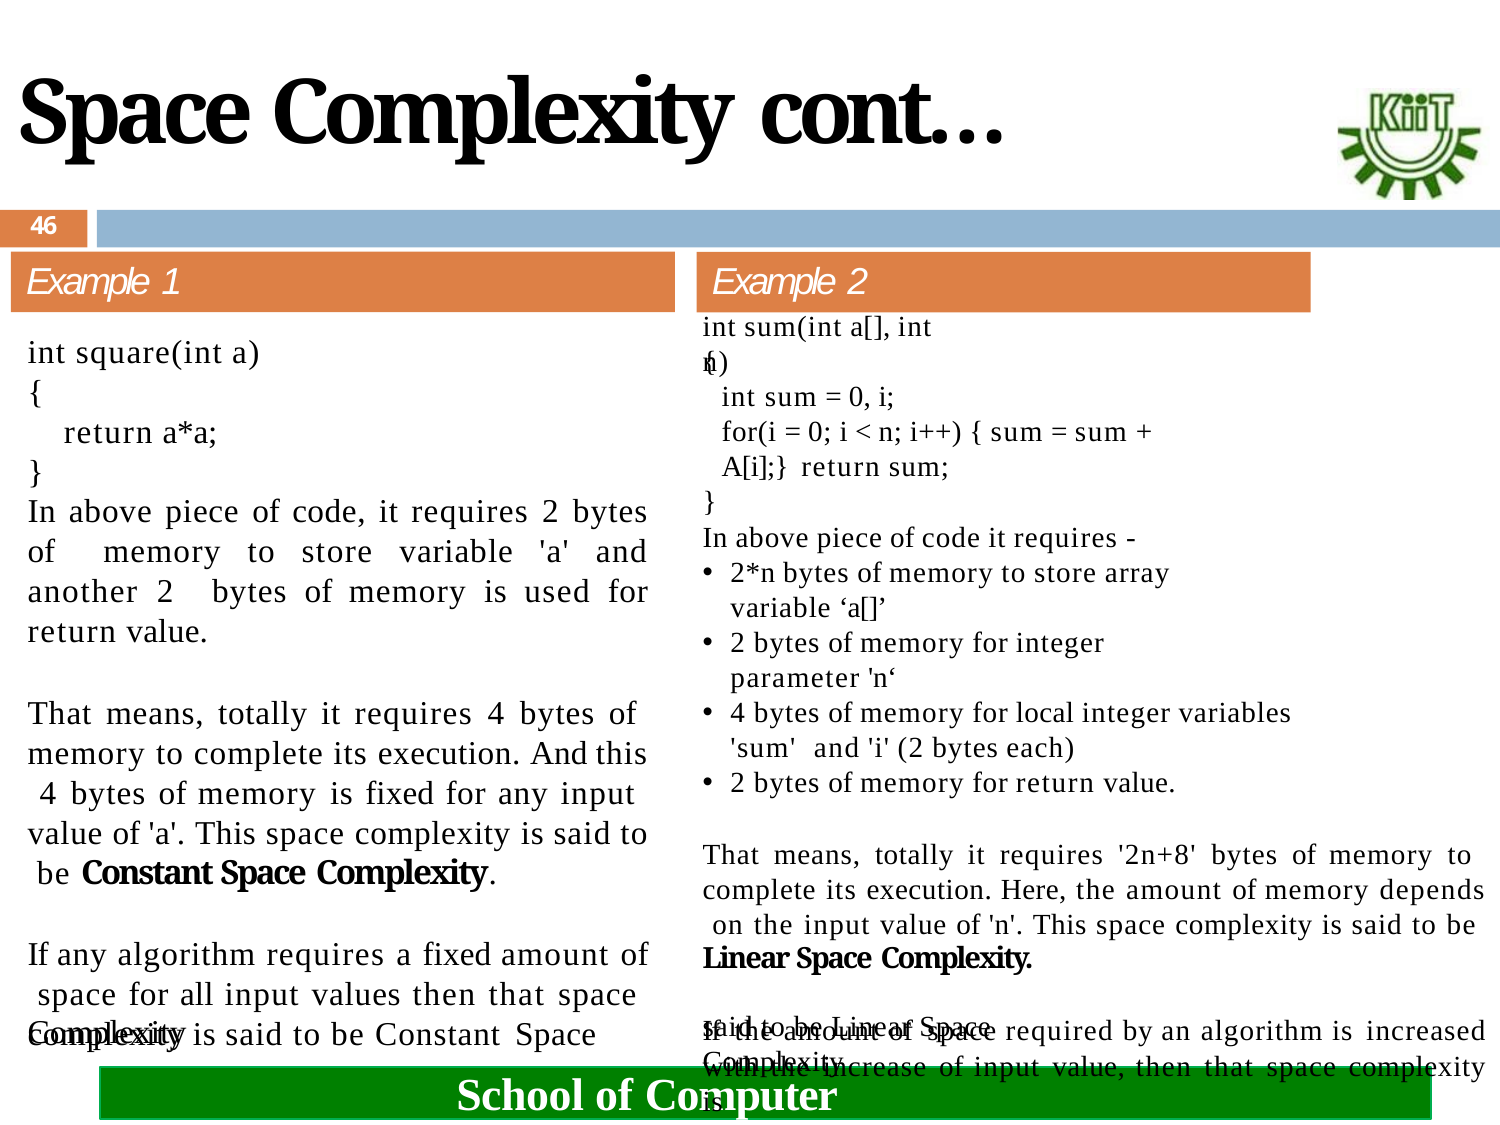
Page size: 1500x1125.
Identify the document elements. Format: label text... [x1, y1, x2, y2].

text_box Complexity [25, 1009, 191, 1051]
text_box int sum = 0, i; for(i = 0; i < n; i++) { sum = sum + A[i];} return sum; In above piece of code it requires - 2*n bytes of memory to store array variable ‘a[]’ 2 bytes of memory for integer parameter 'n‘ 4 bytes of memory for local integer variables 'sum' and 'i' (2 bytes each) 2 bytes of memory for return value. That means, totally it requires '2n+8' bytes of memory to complete its execution. Here, the amount of memory depends on the input value of 'n'. This space complexity is said to be Linear Space Complexity. If the amount of space required by an algorithm is increased with the increase of input value, then that space complexity is [700, 375, 1488, 1117]
text_box Example 2 int sum(int a[], int n) [700, 249, 966, 375]
text_box [696, 251, 700, 313]
text_box 46 [28, 207, 59, 240]
text_box [966, 251, 1311, 313]
text_box { [700, 340, 716, 375]
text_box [98, 1065, 1433, 1121]
title Space Complexity cont… [16, 51, 1010, 242]
list Example 1 int square(int a) { return a*a; } In above piece of code, it requires 2 bytes of memory to store variable 'a' and another 2 bytes of memory is used for return value. That means, totally it requires 4 bytes of memory to complete its execution. And this 4 bytes of memory is fixed for any input value of 'a'. This space complexity is said to be Constant Space Complexity. If any algorithm requires a fixed amount of space for all input values then that space complexity is said to be Constant Space [23, 255, 650, 1053]
text_box [10, 251, 675, 313]
text_box [1337, 88, 1490, 200]
